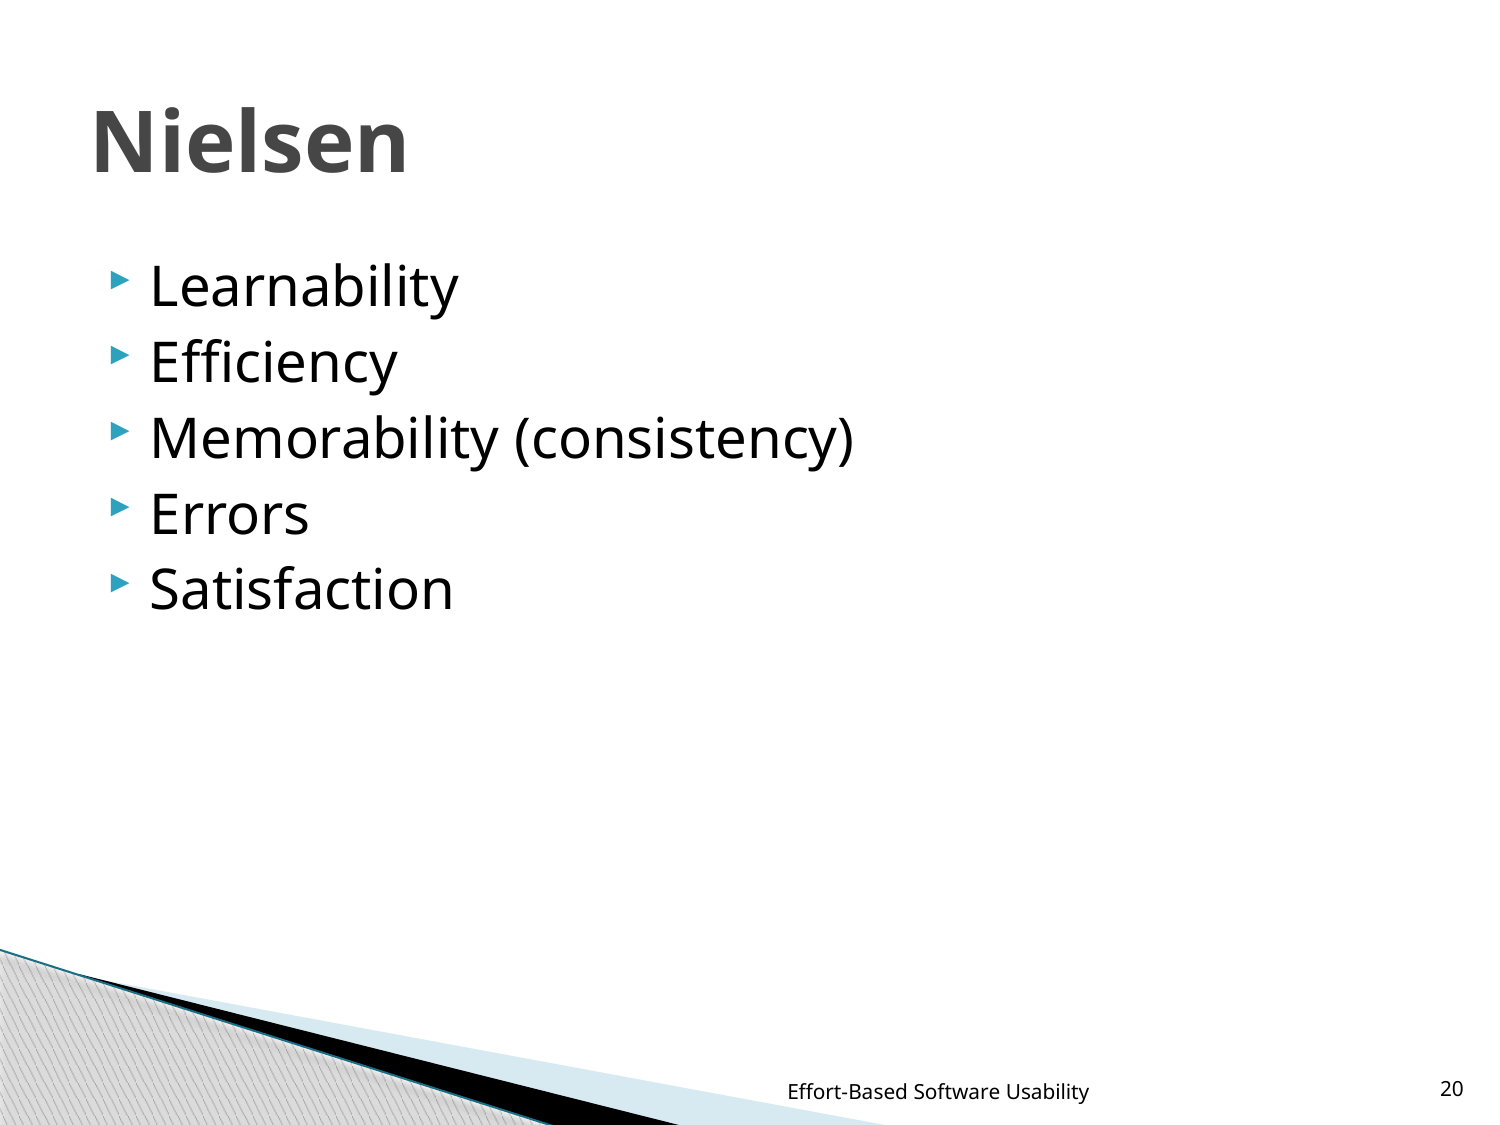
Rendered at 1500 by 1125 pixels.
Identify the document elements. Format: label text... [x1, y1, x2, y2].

list Learnability Efficiency Memorability (consistency) Errors Satisfaction [75, 243, 1425, 986]
footer Effort-Based Software Usability [718, 1051, 1105, 1112]
slide_number 20 [1418, 1051, 1479, 1112]
title Nielsen [75, 45, 1425, 233]
